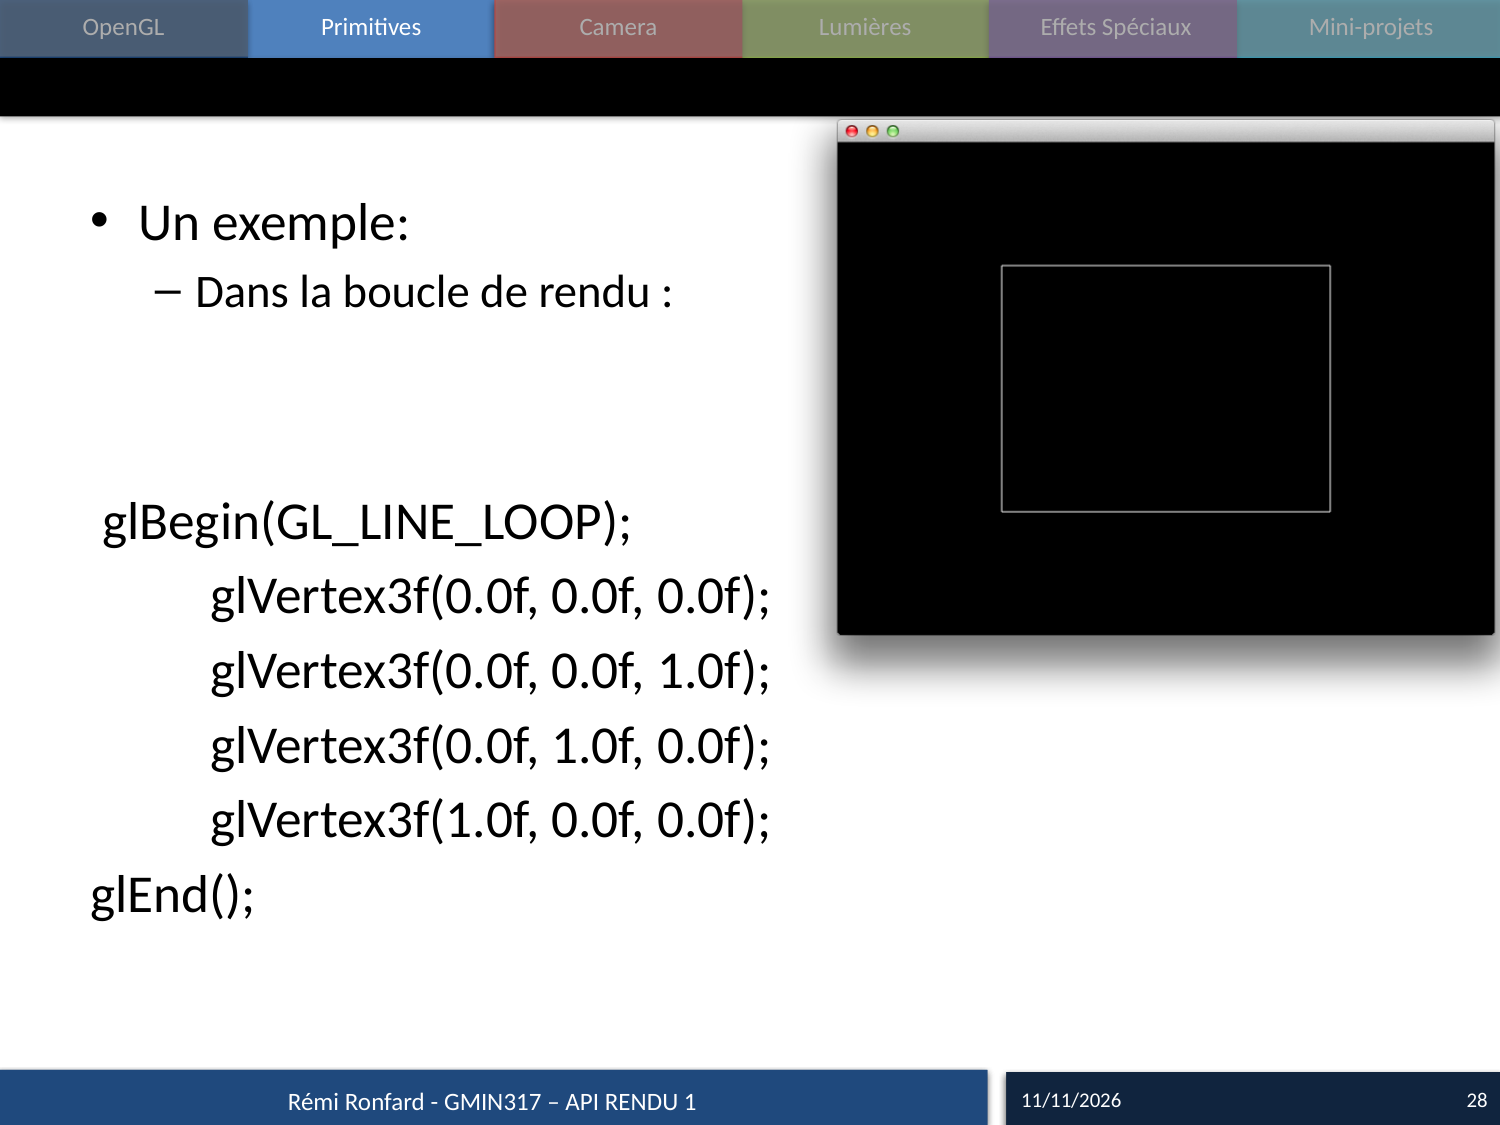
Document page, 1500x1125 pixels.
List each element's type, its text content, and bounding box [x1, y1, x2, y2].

picture [779, 83, 1500, 716]
footer Rémi Ronfard - GMIN317 – API RENDU 1 [0, 1072, 988, 1125]
slide_number 28 [1153, 1071, 1500, 1125]
list Un exemple: Dans la boucle de rendu : glBegin(GL_LINE_LOOP); glVertex3f(0.0f, 0.0f, 0.0f); glVertex3f(0.0f, 0.0f, 1.0f); glVertex3f(0.0f, 1.0f, 0.0f); glVertex3f(1.0f, 0.0f, 0.0f); glEnd(); [75, 179, 1425, 934]
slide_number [1006, 1070, 1153, 1125]
